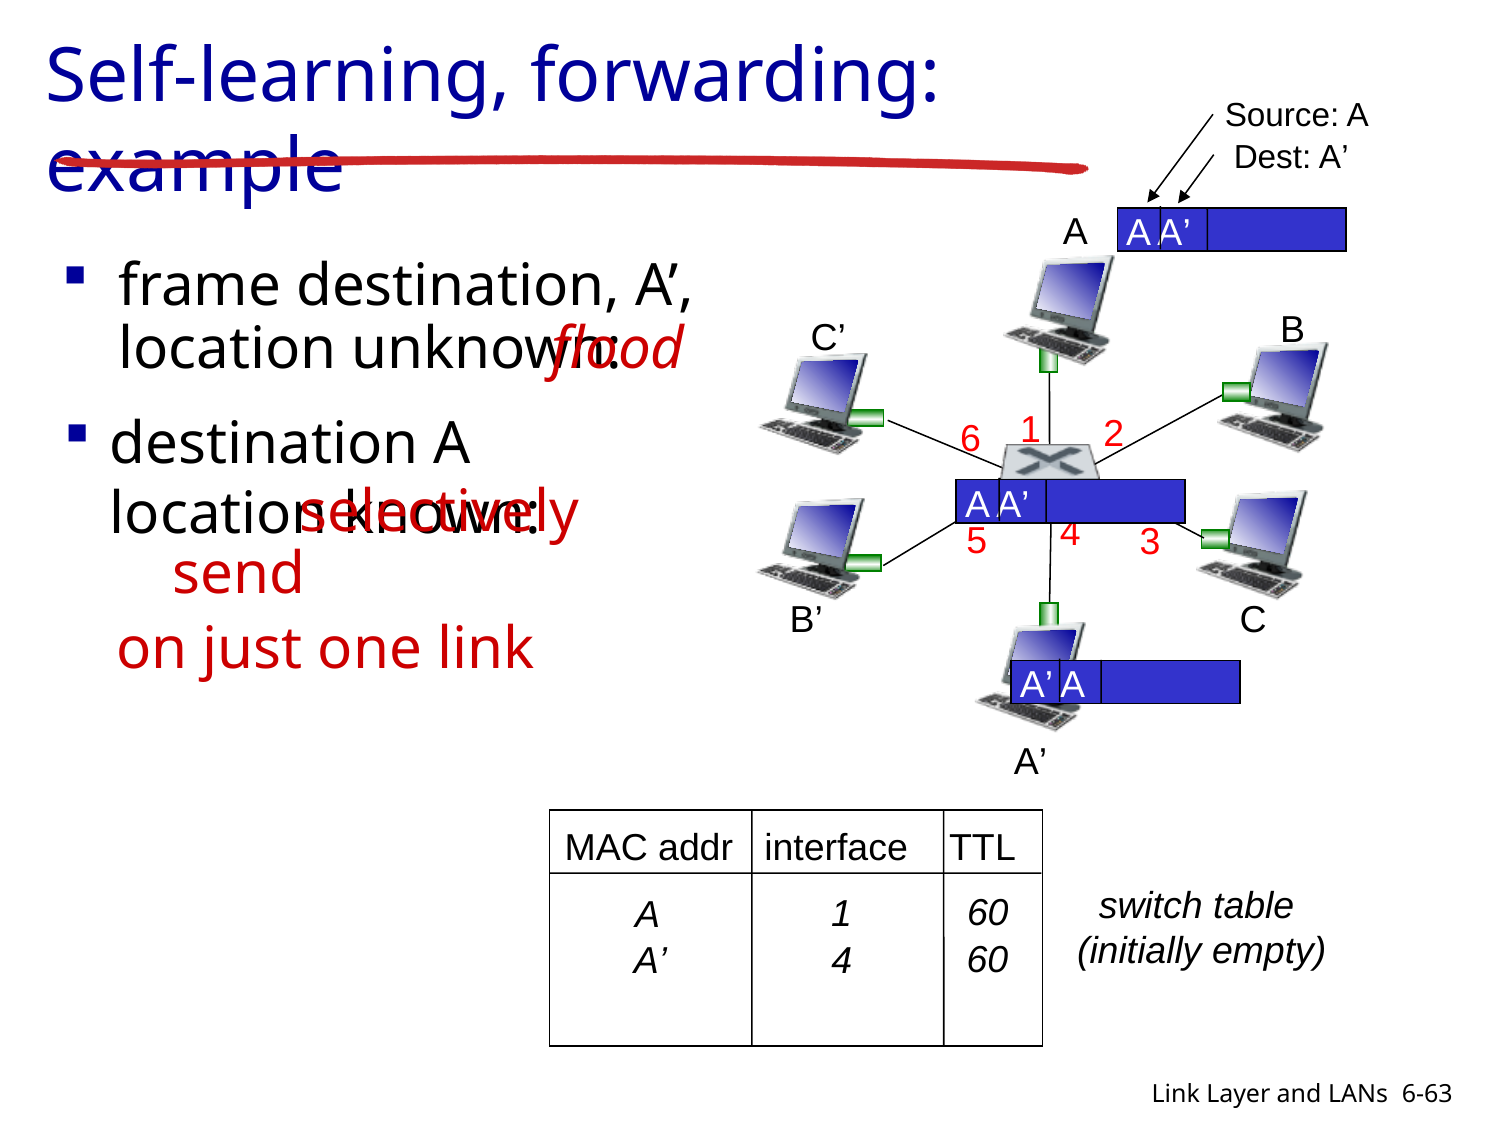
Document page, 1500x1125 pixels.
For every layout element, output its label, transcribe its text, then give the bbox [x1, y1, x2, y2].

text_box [1111, 200, 1347, 262]
text_box selectively send on just one link [101, 473, 714, 561]
picture [50, 150, 1101, 180]
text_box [950, 472, 1186, 534]
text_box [547, 809, 1043, 1048]
footer Link Layer and LANs [1045, 1069, 1404, 1110]
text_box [1005, 652, 1241, 715]
text_box flood [537, 303, 700, 388]
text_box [618, 880, 1025, 928]
slide_number 6-63 [1387, 1069, 1478, 1115]
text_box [730, 199, 1332, 791]
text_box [617, 927, 1024, 990]
text_box destination A location known: [49, 397, 713, 553]
title Self-learning, forwarding: example [30, 23, 1263, 211]
text_box switch table (initially empty) [1062, 873, 1342, 979]
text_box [1147, 85, 1386, 204]
list frame destination, A’, location unknown: [46, 247, 711, 403]
